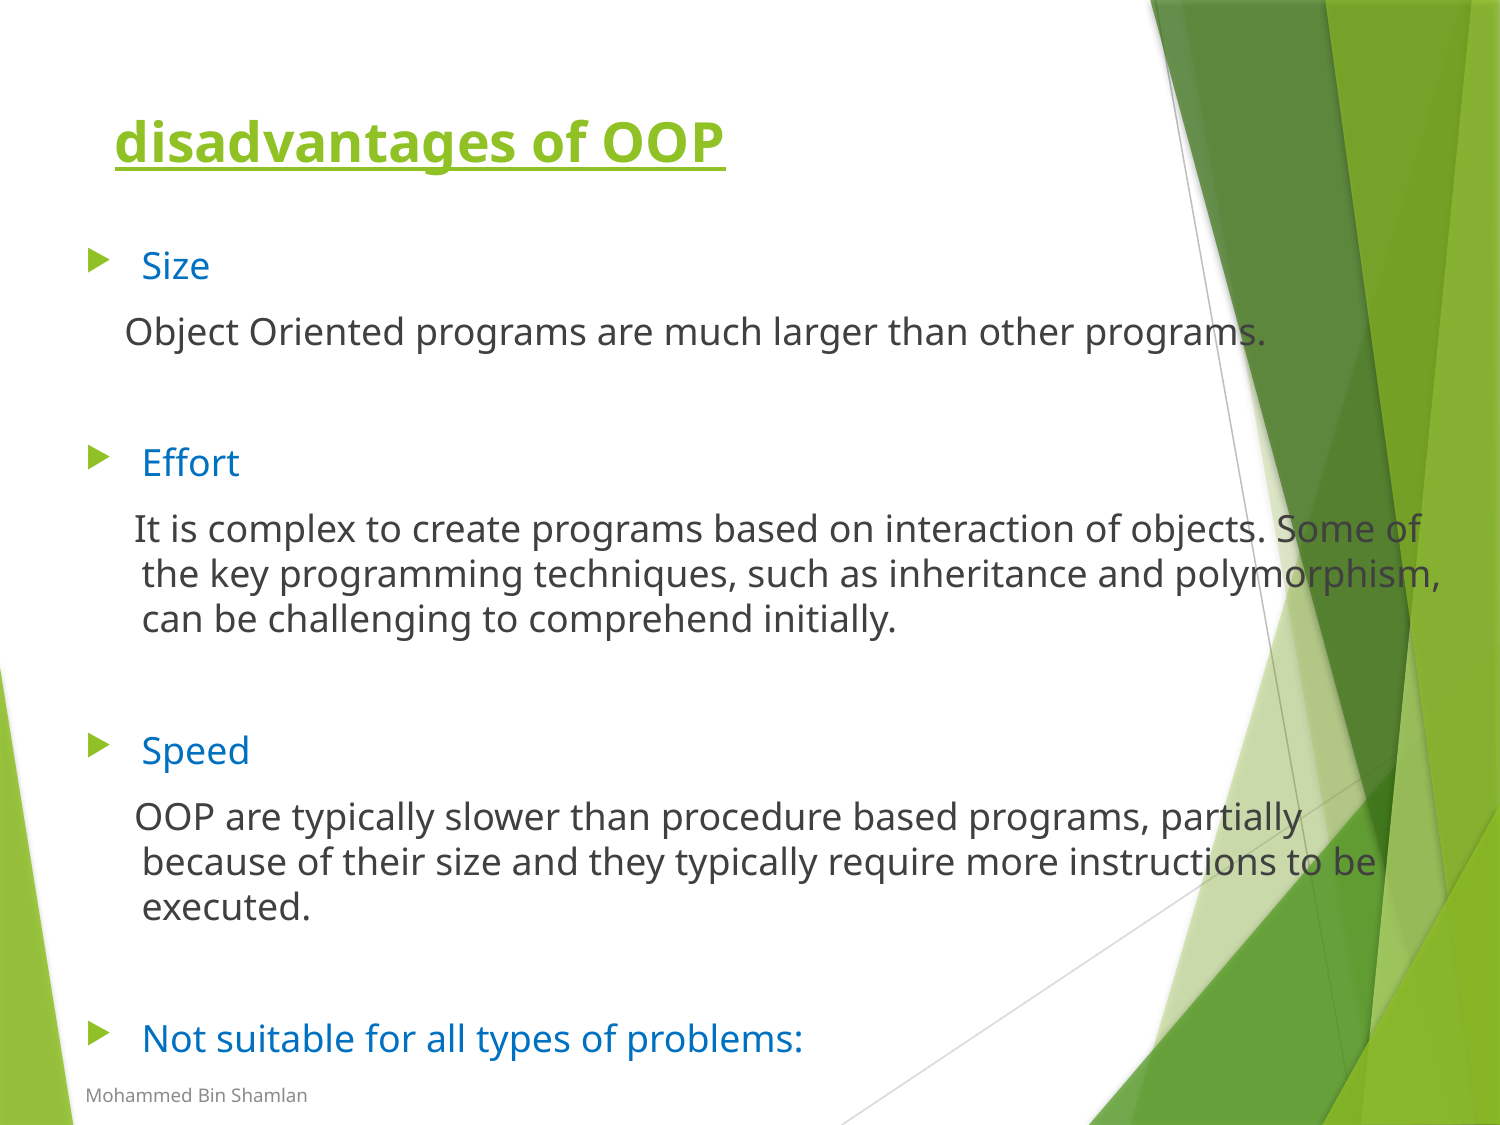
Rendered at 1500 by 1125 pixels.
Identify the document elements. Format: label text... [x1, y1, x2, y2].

title disadvantages of OOP [99, 99, 1142, 234]
list Size Object Oriented programs are much larger than other programs. Effort It is complex to create programs based on interaction of objects. Some of the key programming techniques, such as inheritance and polymorphism, can be challenging to comprehend initially. Speed OOP are typically slower than procedure based programs, partially because of their size and they typically require more instructions to be executed. Not suitable for all types of problems: [70, 234, 1465, 1067]
footer Mohammed Bin Shamlan [70, 1065, 829, 1125]
